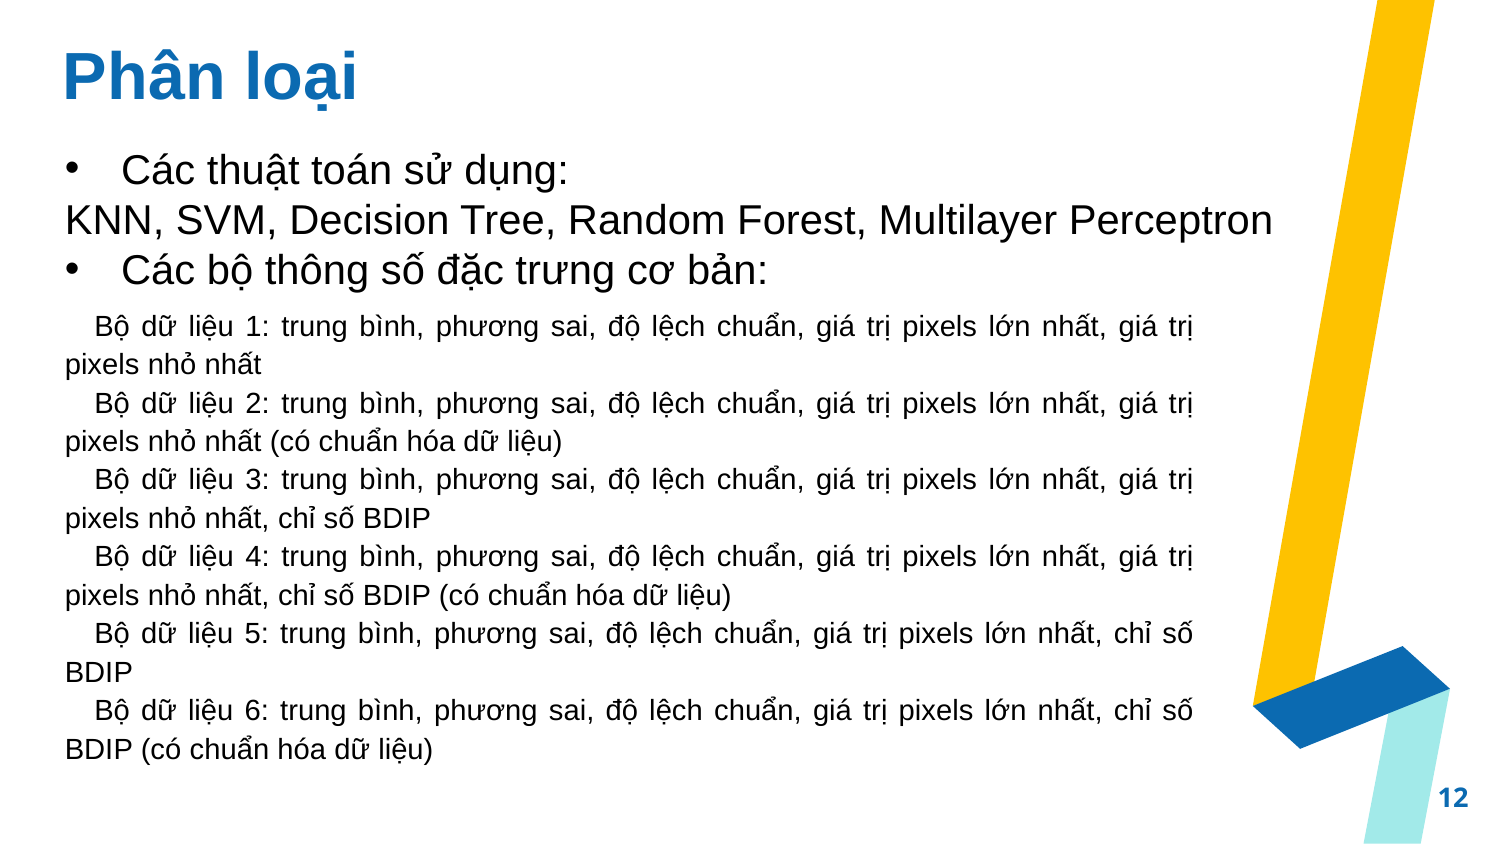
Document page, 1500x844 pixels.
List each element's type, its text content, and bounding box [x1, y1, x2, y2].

text_box Các thuật toán sử dụng: KNN, SVM, Decision Tree, Random Forest, Multilayer Perceptron Các bộ thông số đặc trưng cơ bản: [50, 80, 1354, 768]
text_box Bộ dữ liệu 1: trung bình, phương sai, độ lệch chuẩn, giá trị pixels lớn nhất, giá trị pixels nhỏ nhất Bộ dữ liệu 2: trung bình, phương sai, độ lệch chuẩn, giá trị pixels lớn nhất, giá trị pixels nhỏ nhất (có chuẩn hóa dữ liệu) Bộ dữ liệu 3: trung bình, phương sai, độ lệch chuẩn, giá trị pixels lớn nhất, giá trị pixels nhỏ nhất, chỉ số BDIP Bộ dữ liệu 4: trung bình, phương sai, độ lệch chuẩn, giá trị pixels lớn nhất, giá trị pixels nhỏ nhất, chỉ số BDIP (có chuẩn hóa dữ liệu) Bộ dữ liệu 5: trung bình, phương sai, độ lệch chuẩn, giá trị pixels lớn nhất, chỉ số BDIP Bộ dữ liệu 6: trung bình, phương sai, độ lệch chuẩn, giá trị pixels lớn nhất, chỉ số BDIP (có chuẩn hóa dữ liệu) [50, 296, 1210, 773]
slide_number 12 [1378, 766, 1469, 832]
title Phân loại [62, 47, 1037, 80]
